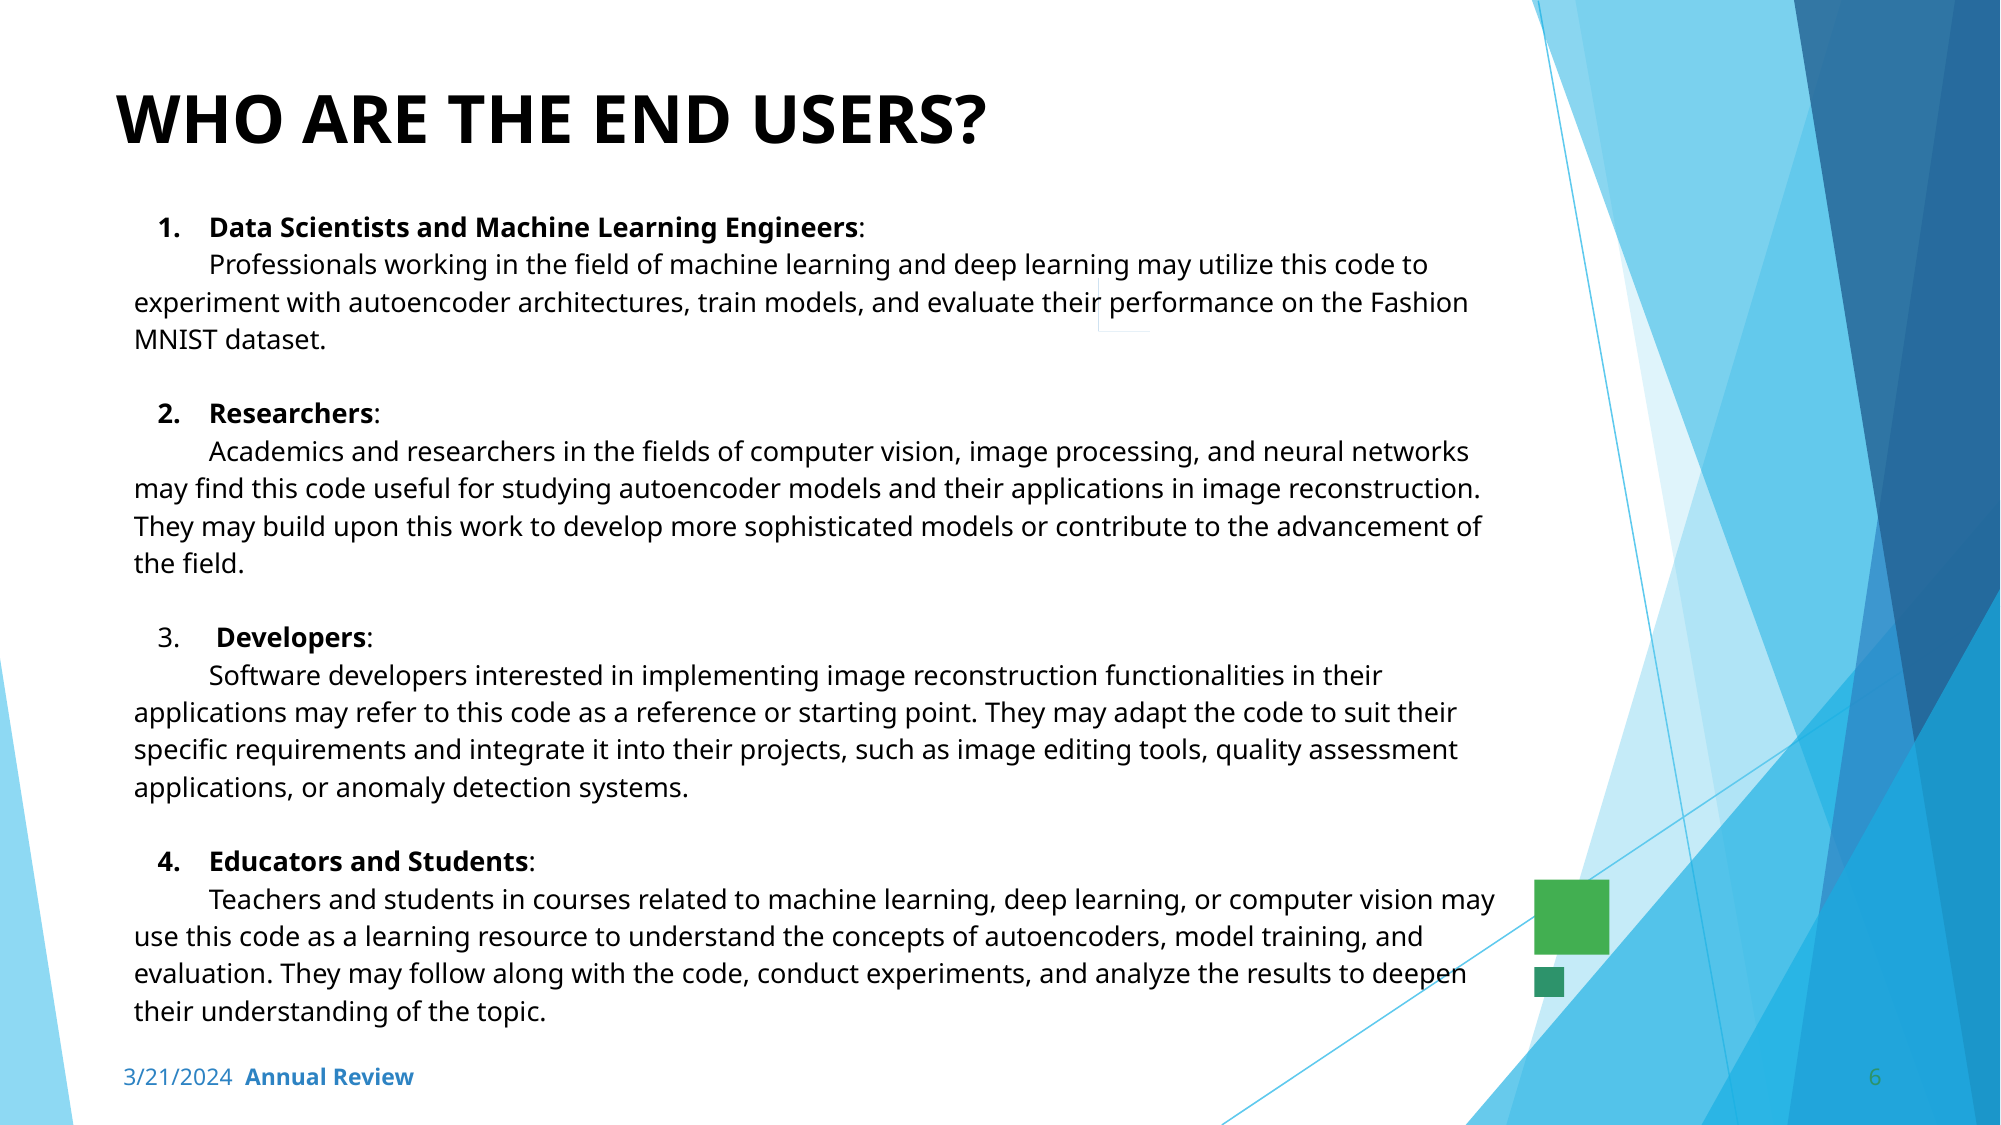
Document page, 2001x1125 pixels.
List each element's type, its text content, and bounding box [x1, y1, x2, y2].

title WHO ARE THE END USERS? [114, 74, 1099, 266]
text_box Data Scientists and Machine Learning Engineers: Professionals working in the field of machine learning and deep learning may utilize this code to experiment with autoencoder architectures, train models, and evaluate their performance on the Fashion MNIST dataset. Researchers: Academics and researchers in the fields of computer vision, image processing, and neural networks may find this code useful for studying autoencoder models and their applications in image reconstruction. They may build upon this work to develop more sophisticated models or contribute to the advancement of the field. Developers: Software developers interested in implementing image reconstruction functionalities in their applications may refer to this code as a reference or starting point. They may adapt the code to suit their specific requirements and integrate it into their projects, such as image editing tools, quality assessment applications, or anomaly detection systems. Educators and Students: Teachers and students in courses related to machine learning, deep learning, or computer vision may use this code as a learning resource to understand the concepts of autoencoders, model training, and evaluation. They may follow along with the code, conduct experiments, and analyze the results to deepen their understanding of the topic. [118, 157, 1517, 1041]
text_box [1534, 967, 1565, 997]
picture [118, 1012, 477, 1093]
slide_number ‹#› [1862, 1061, 1888, 1125]
text_box [1534, 879, 1610, 955]
